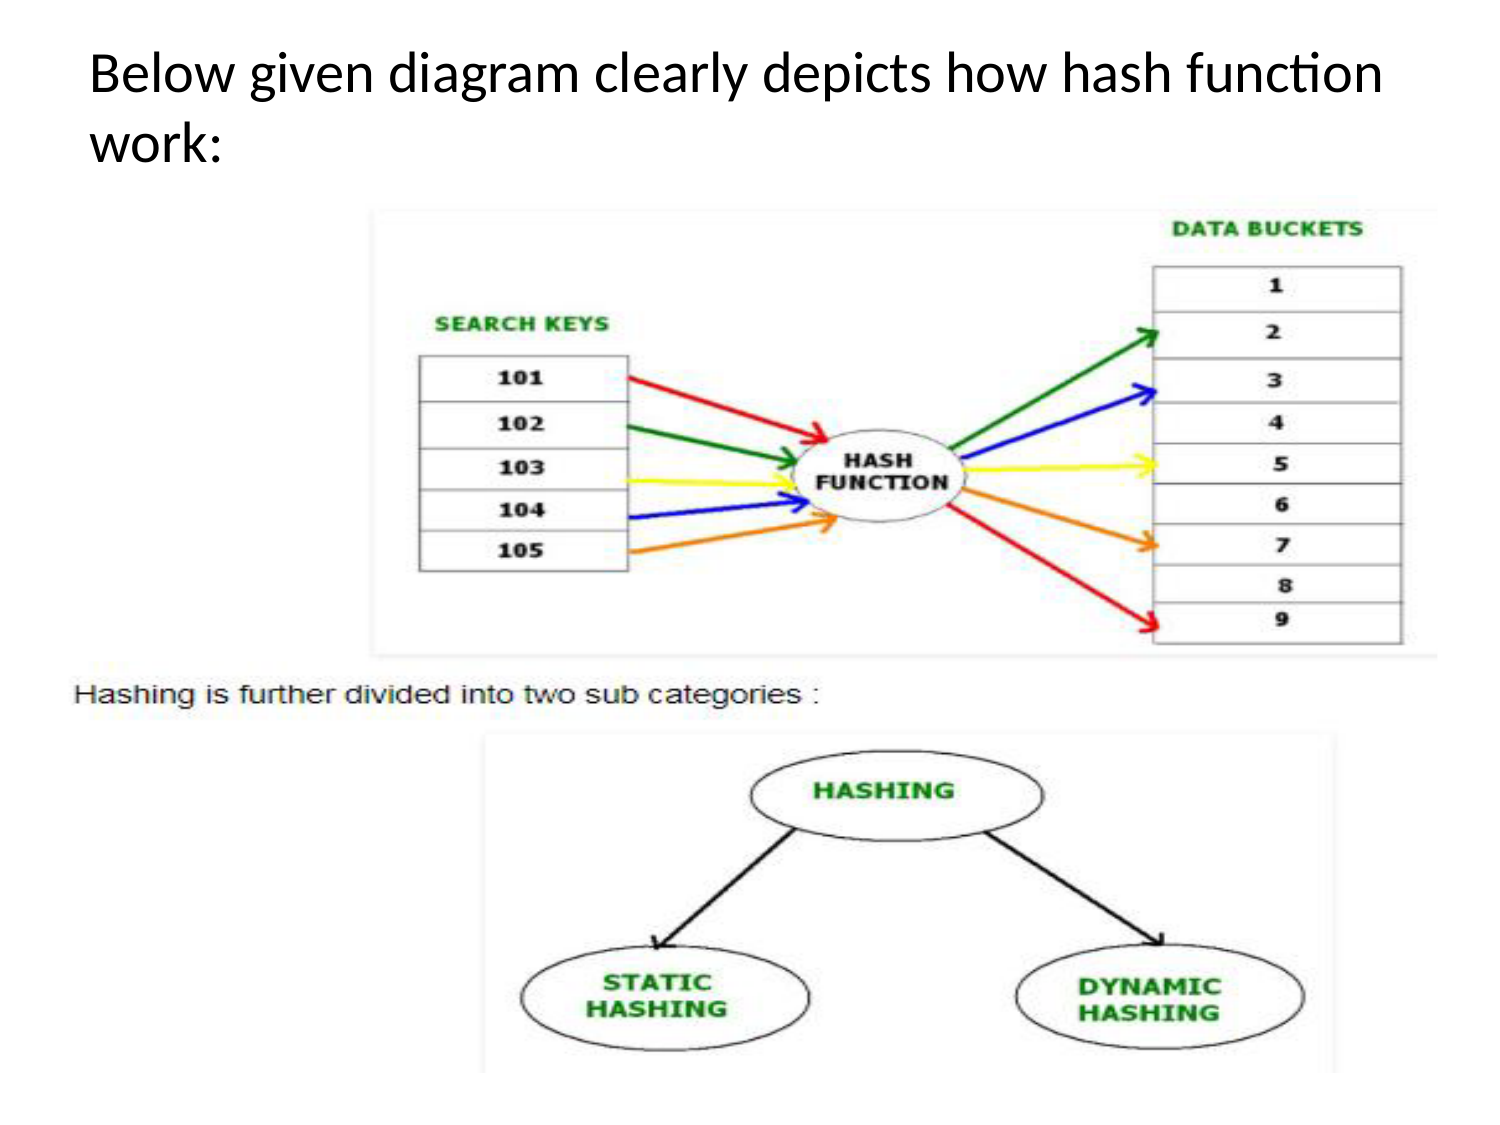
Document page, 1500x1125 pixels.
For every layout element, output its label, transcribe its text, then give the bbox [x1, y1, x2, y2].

picture [49, 194, 1438, 1073]
title Below given diagram clearly depicts how hash function work: [75, 45, 1425, 193]
